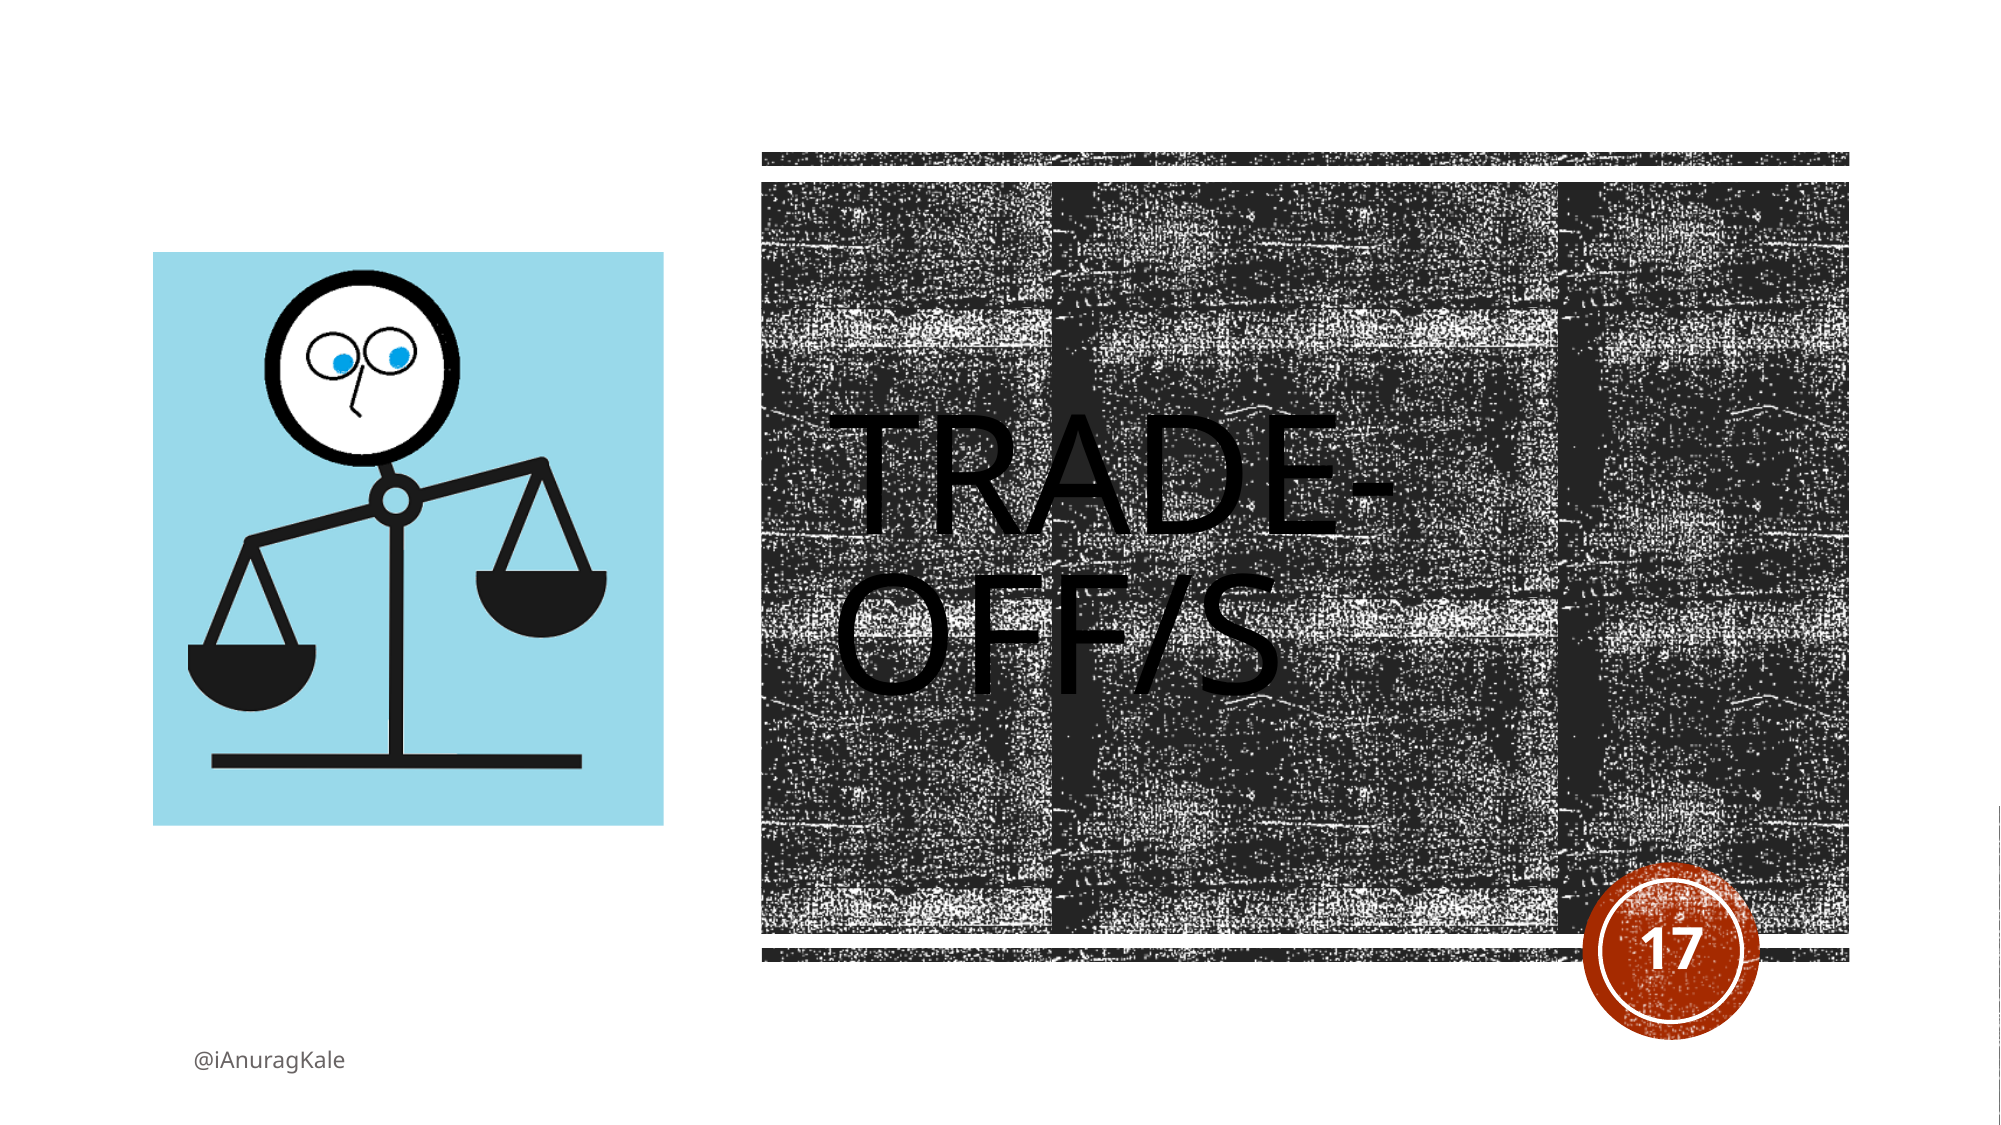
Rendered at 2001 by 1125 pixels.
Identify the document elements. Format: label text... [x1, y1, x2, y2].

slide_number 17 [1759, 898, 1770, 1004]
title trade-OFF/s [813, 234, 1808, 899]
text_box [761, 947, 1573, 962]
text_box [761, 151, 1850, 166]
picture [153, 252, 714, 862]
text_box [760, 181, 1850, 934]
slide_number 17 [1573, 898, 1583, 1004]
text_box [1583, 864, 1759, 1038]
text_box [1585, 669, 1758, 843]
text_box [0, 0, 2000, 1125]
text_box [1770, 947, 1850, 962]
footer @iAnuragKale [178, 1028, 1217, 1089]
